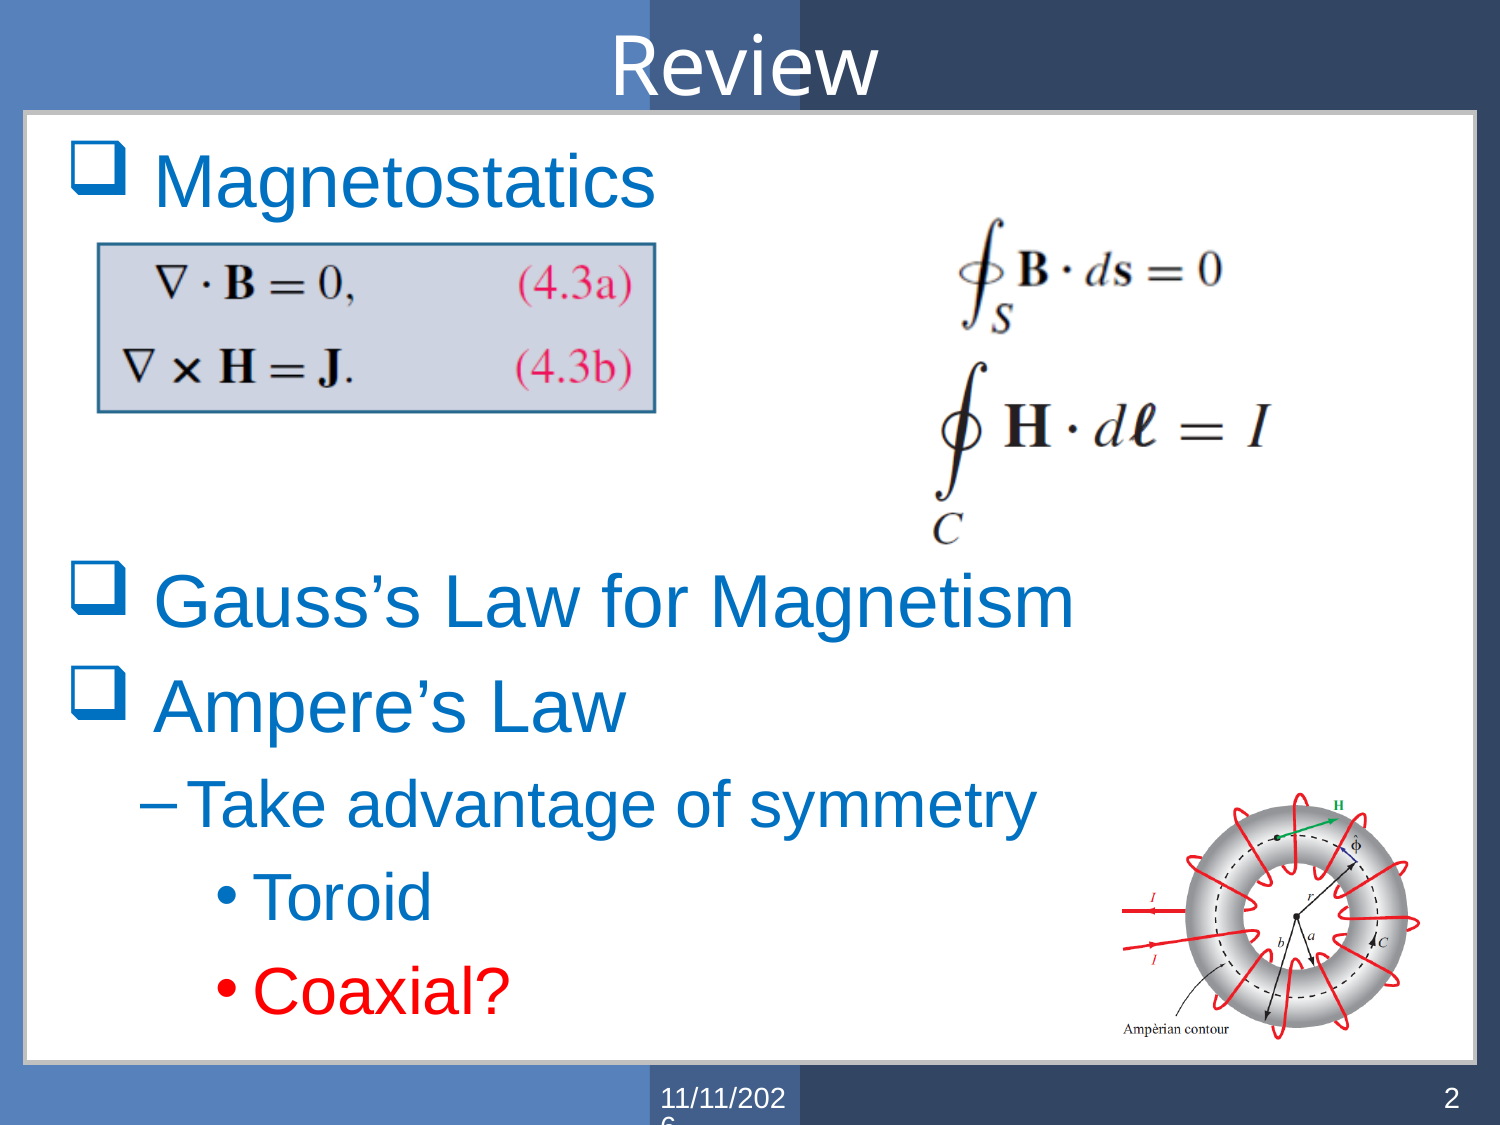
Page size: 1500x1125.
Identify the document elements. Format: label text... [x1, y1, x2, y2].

title Review [49, 12, 1438, 113]
picture [87, 224, 672, 426]
slide_number 2 [1124, 1071, 1476, 1125]
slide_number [644, 1071, 808, 1125]
picture [912, 212, 1279, 551]
list Magnetostatics Gauss’s Law for Magnetism Ampere’s Law Take advantage of symmetry Toroid Coaxial? [49, 124, 1426, 738]
picture [1112, 787, 1426, 1052]
